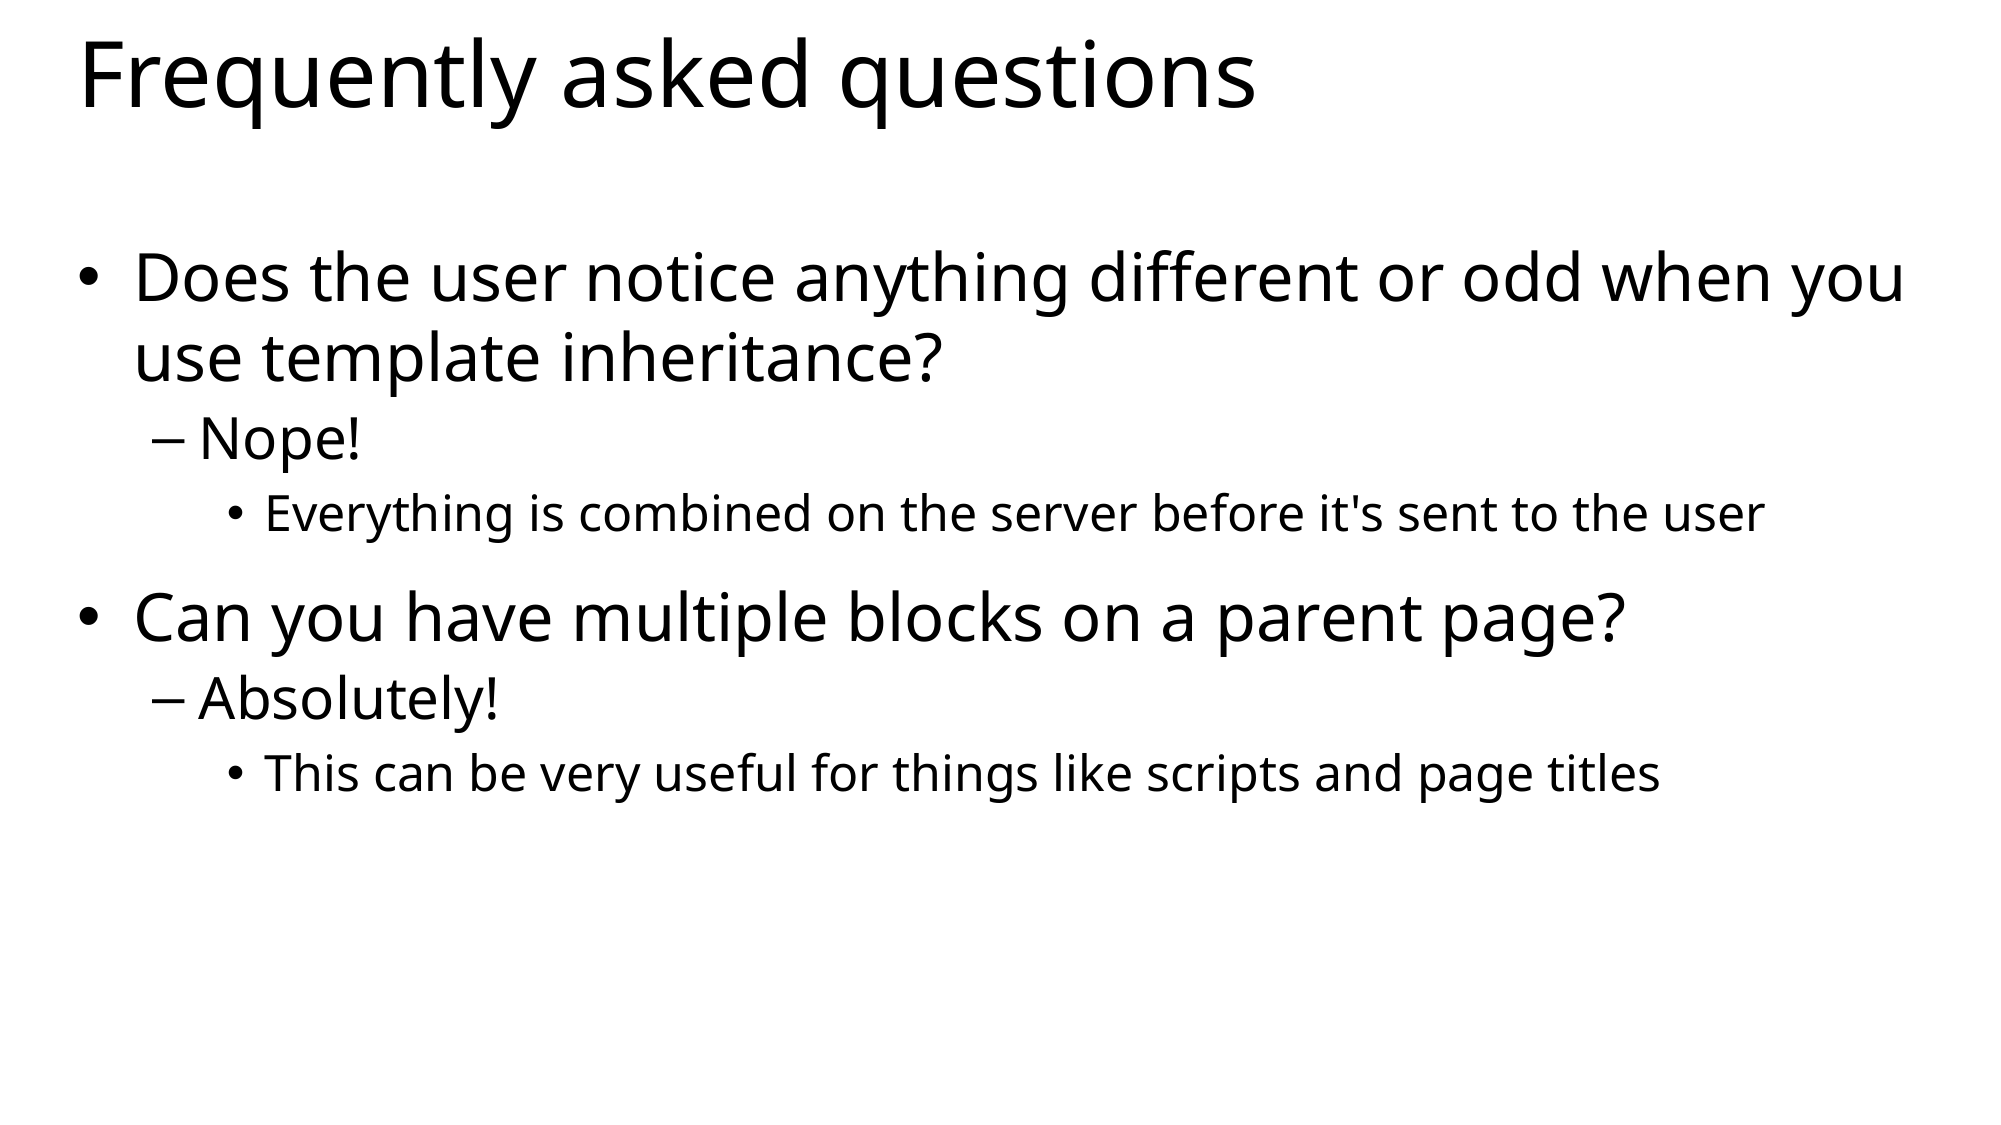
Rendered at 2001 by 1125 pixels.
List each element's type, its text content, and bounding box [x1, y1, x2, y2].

title Frequently asked questions [62, 29, 1953, 205]
list Does the user notice anything different or odd when you use template inheritance? Nope! Everything is combined on the server before it's sent to the user Can you have multiple blocks on a parent page? Absolutely! This can be very useful for things like scripts and page titles [62, 227, 1953, 1096]
